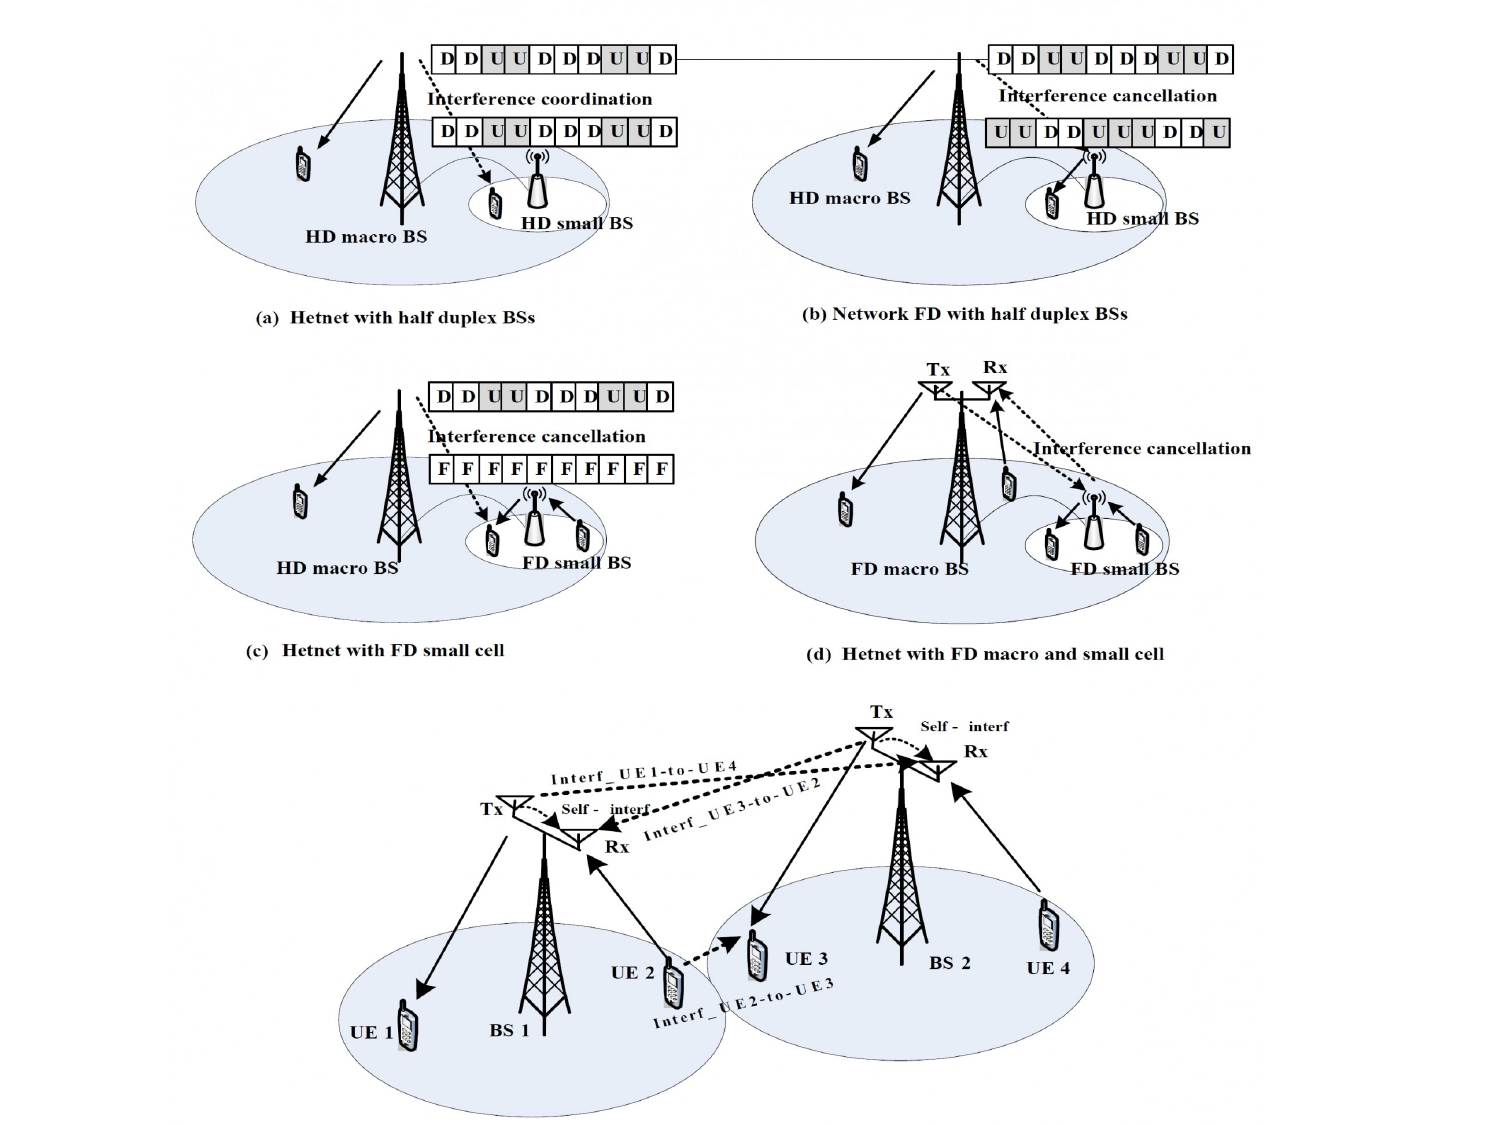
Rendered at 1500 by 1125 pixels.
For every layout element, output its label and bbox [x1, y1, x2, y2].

picture [168, 0, 1263, 1125]
